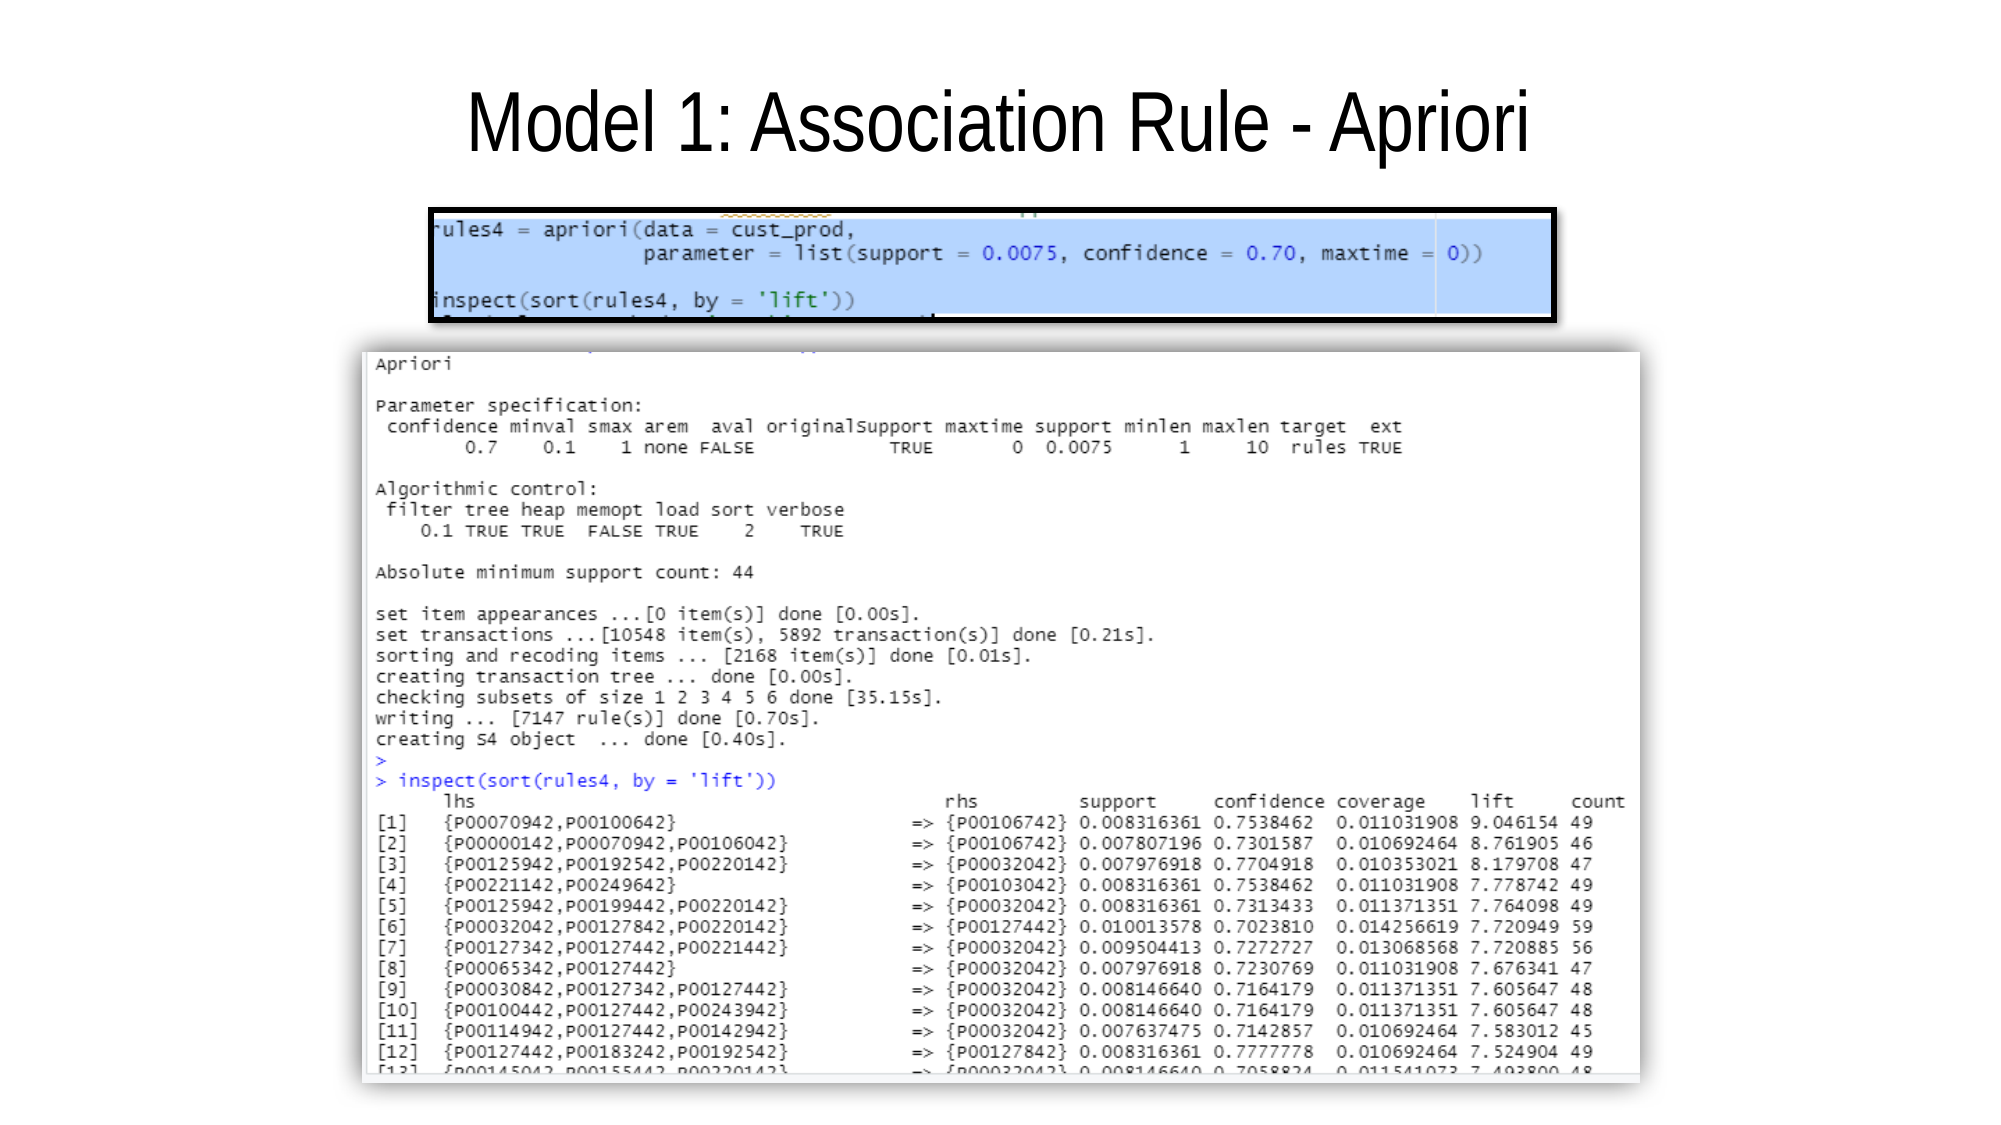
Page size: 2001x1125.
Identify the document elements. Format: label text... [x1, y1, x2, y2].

text_box Model 1: Association Rule - Apriori [137, 70, 1863, 178]
picture [362, 352, 1640, 1083]
text_box [137, 264, 426, 1022]
picture [433, 213, 1551, 317]
text_box [1566, 264, 1865, 1022]
